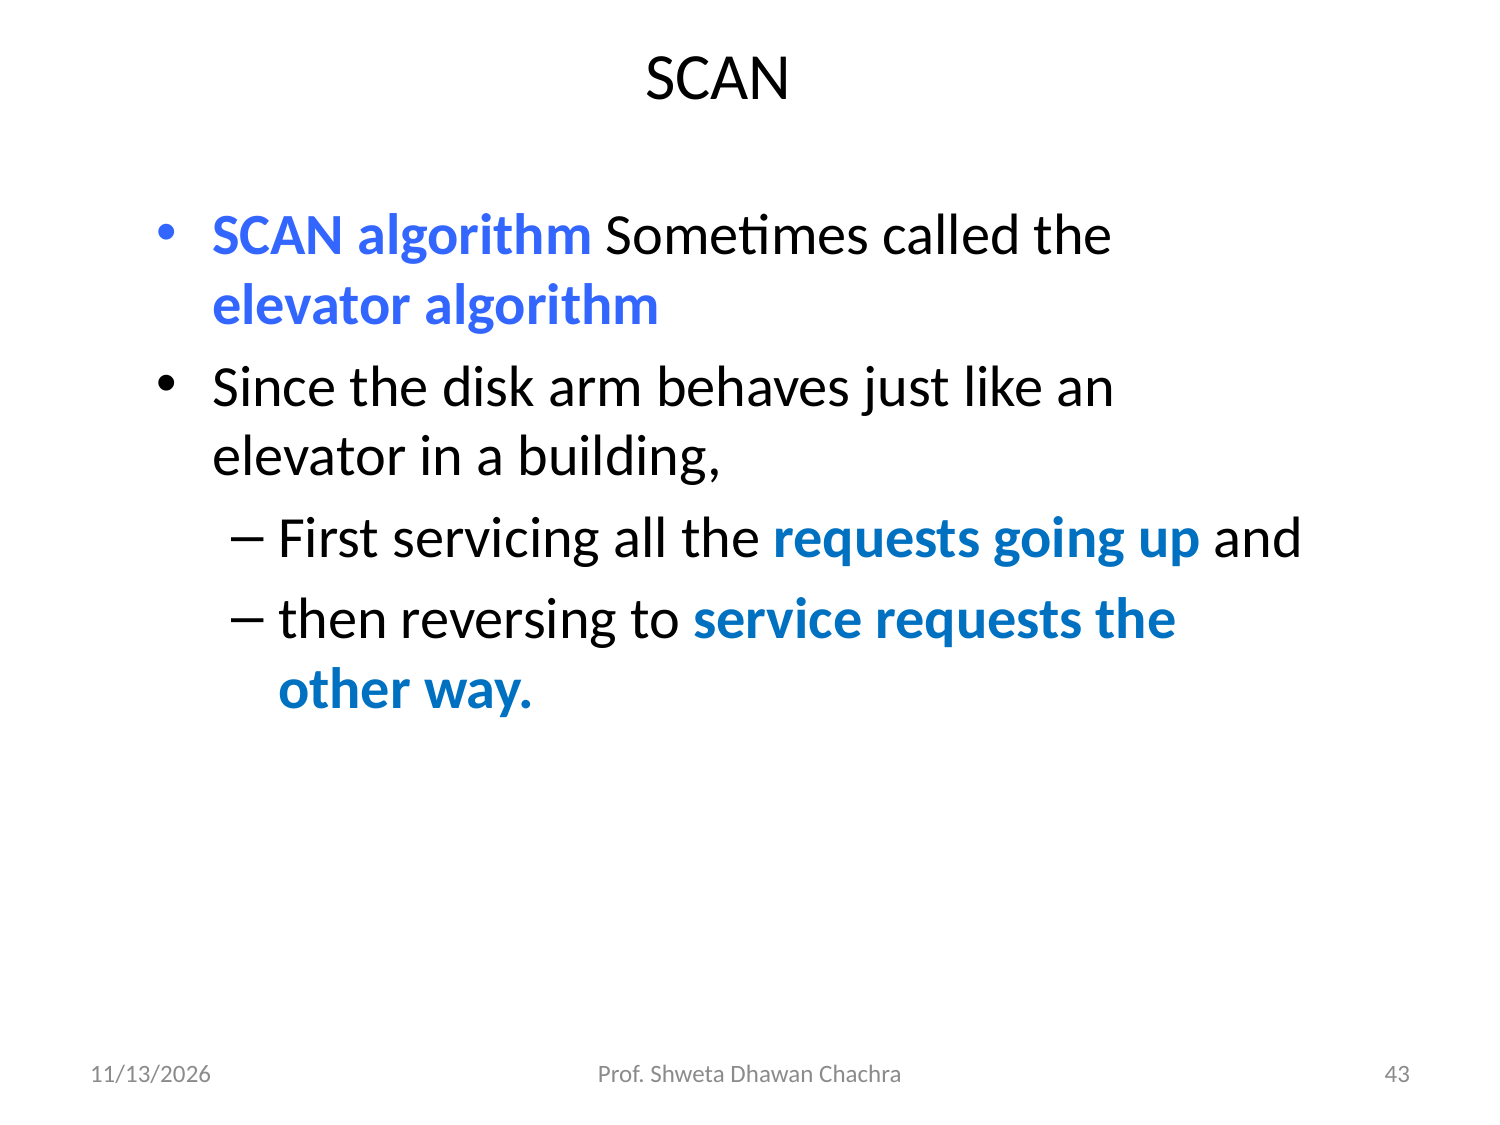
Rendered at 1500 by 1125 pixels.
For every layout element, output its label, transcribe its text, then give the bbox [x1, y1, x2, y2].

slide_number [75, 1042, 425, 1103]
title SCAN [75, 25, 1362, 121]
footer Prof. Shweta Dhawan Chachra [512, 1042, 988, 1103]
slide_number 43 [1074, 1042, 1425, 1103]
list SCAN algorithm Sometimes called the elevator algorithm Since the disk arm behaves just like an elevator in a building, First servicing all the requests going up and then reversing to service requests the other way. [141, 188, 1324, 932]
